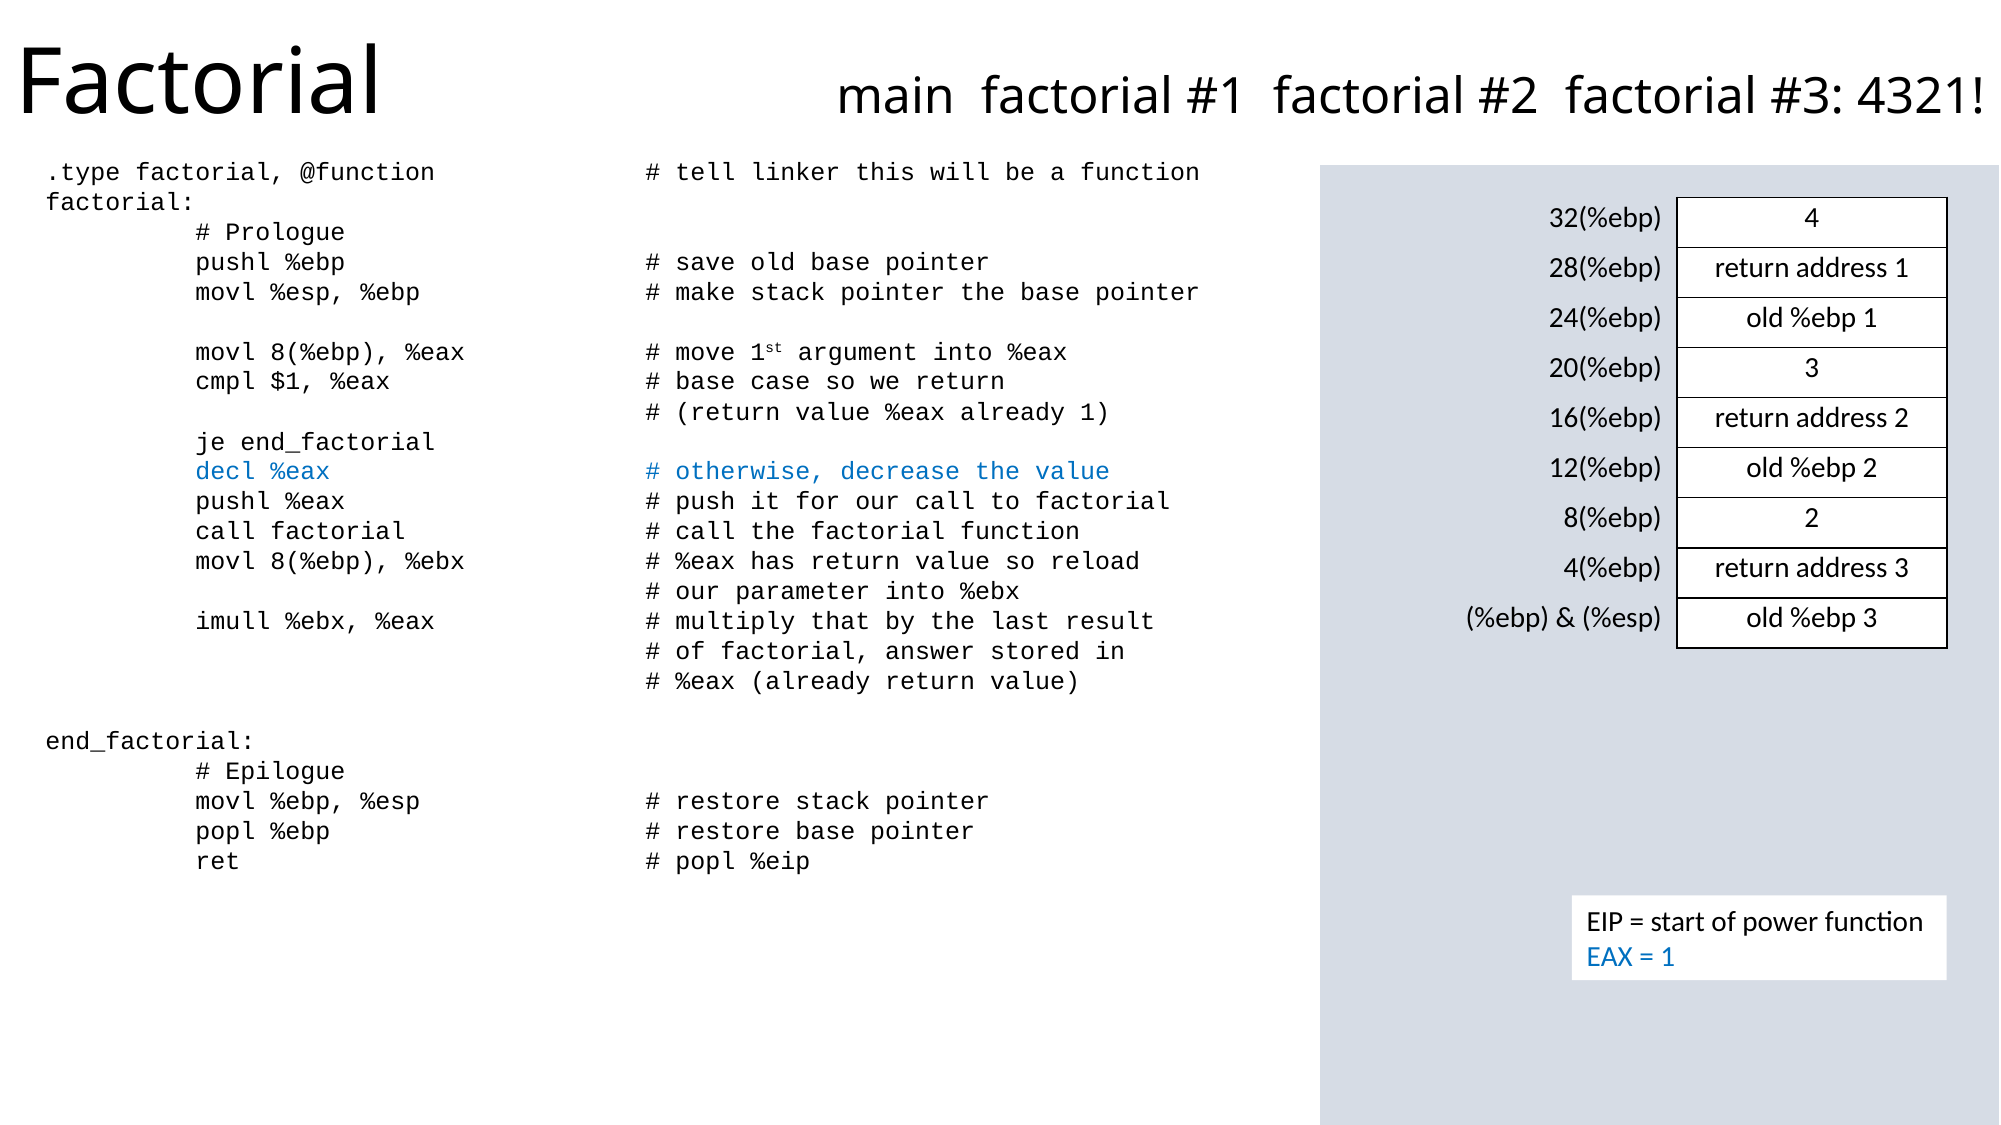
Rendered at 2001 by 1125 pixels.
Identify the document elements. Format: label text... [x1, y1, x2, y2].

text_box EIP = start of power function EAX = 1 [1571, 895, 1947, 981]
text_box .type factorial, @function # tell linker this will be a function factorial: # Prologue pushl %ebp # save old base pointer movl %esp, %ebp # make stack pointer the base pointer movl 8(%ebp), %eax # move 1st argument into %eax cmpl $1, %eax # base case so we return # (return value %eax already 1) je end_factorial decl %eax # otherwise, decrease the value pushl %eax # push it for our call to factorial call factorial # call the factorial function movl 8(%ebp), %ebx # %eax has return value so reload # our parameter into %ebx imull %ebx, %eax # multiply that by the last result # of factorial, answer stored in # %eax (already return value) end_factorial: # Epilogue movl %ebp, %esp # restore stack pointer popl %ebp # restore base pointer ret # popl %eip [30, 148, 1216, 942]
text_box [1320, 165, 1999, 1125]
